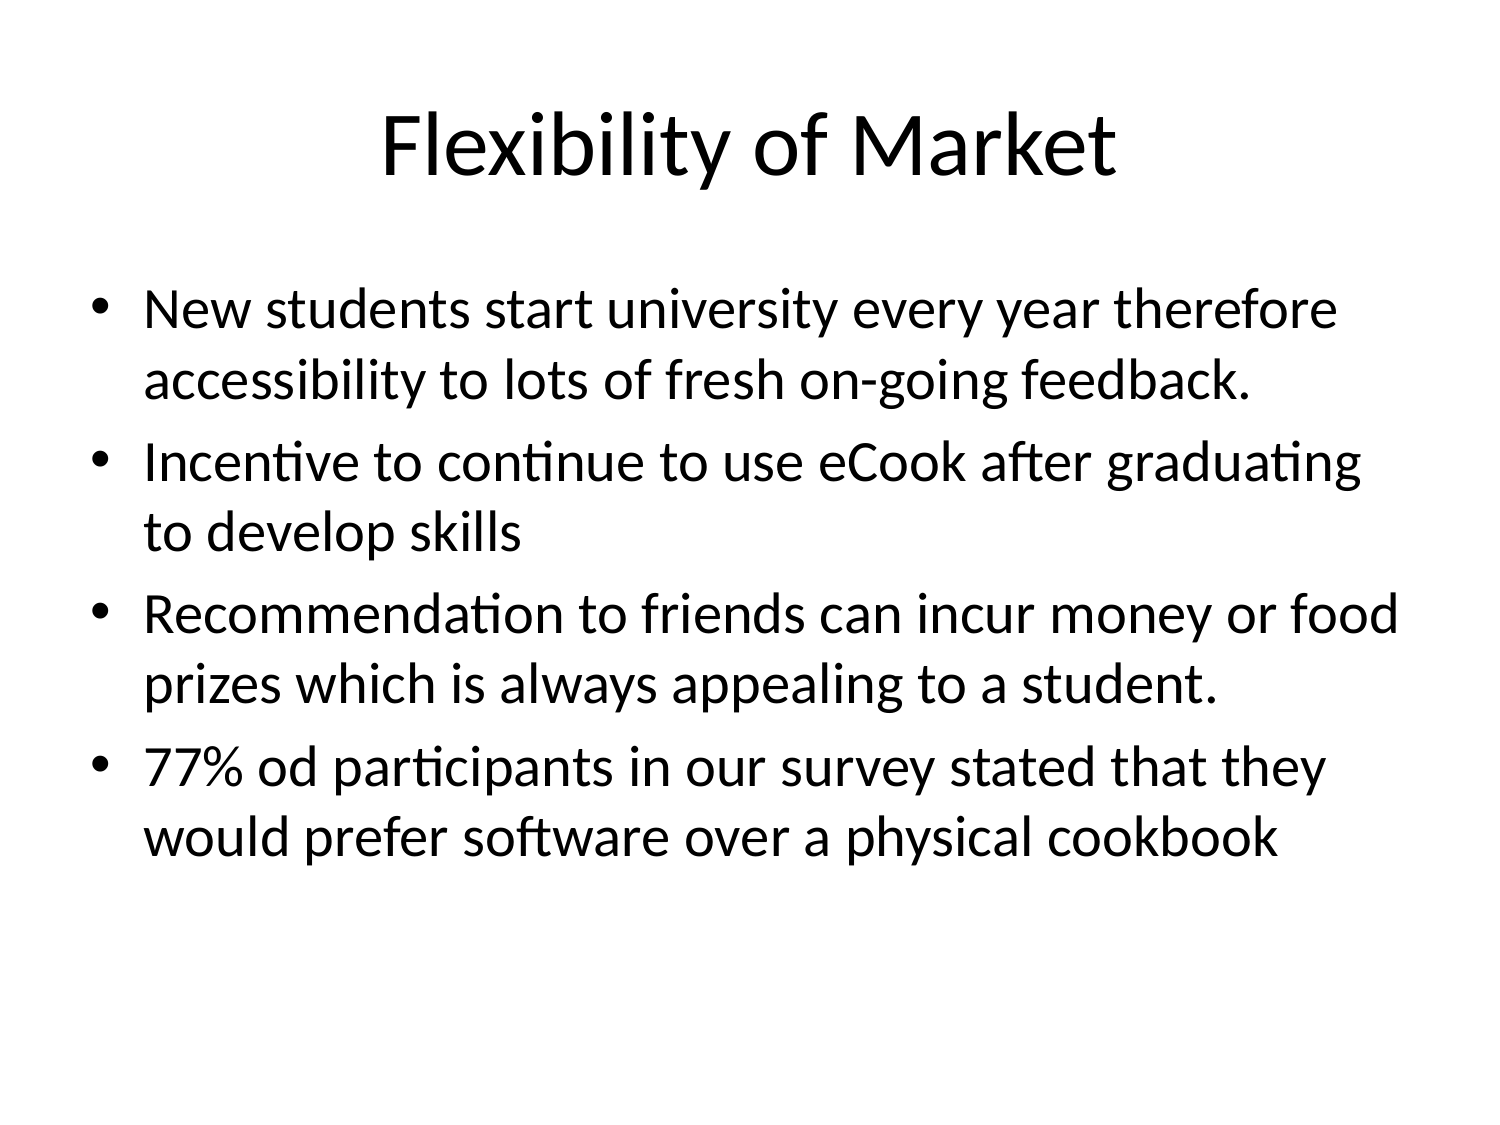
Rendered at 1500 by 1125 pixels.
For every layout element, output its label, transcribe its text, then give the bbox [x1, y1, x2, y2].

title Flexibility of Market [75, 45, 1425, 233]
list New students start university every year therefore accessibility to lots of fresh on-going feedback. Incentive to continue to use eCook after graduating to develop skills Recommendation to friends can incur money or food prizes which is always appealing to a student. 77% od participants in our survey stated that they would prefer software over a physical cookbook [75, 262, 1425, 1005]
